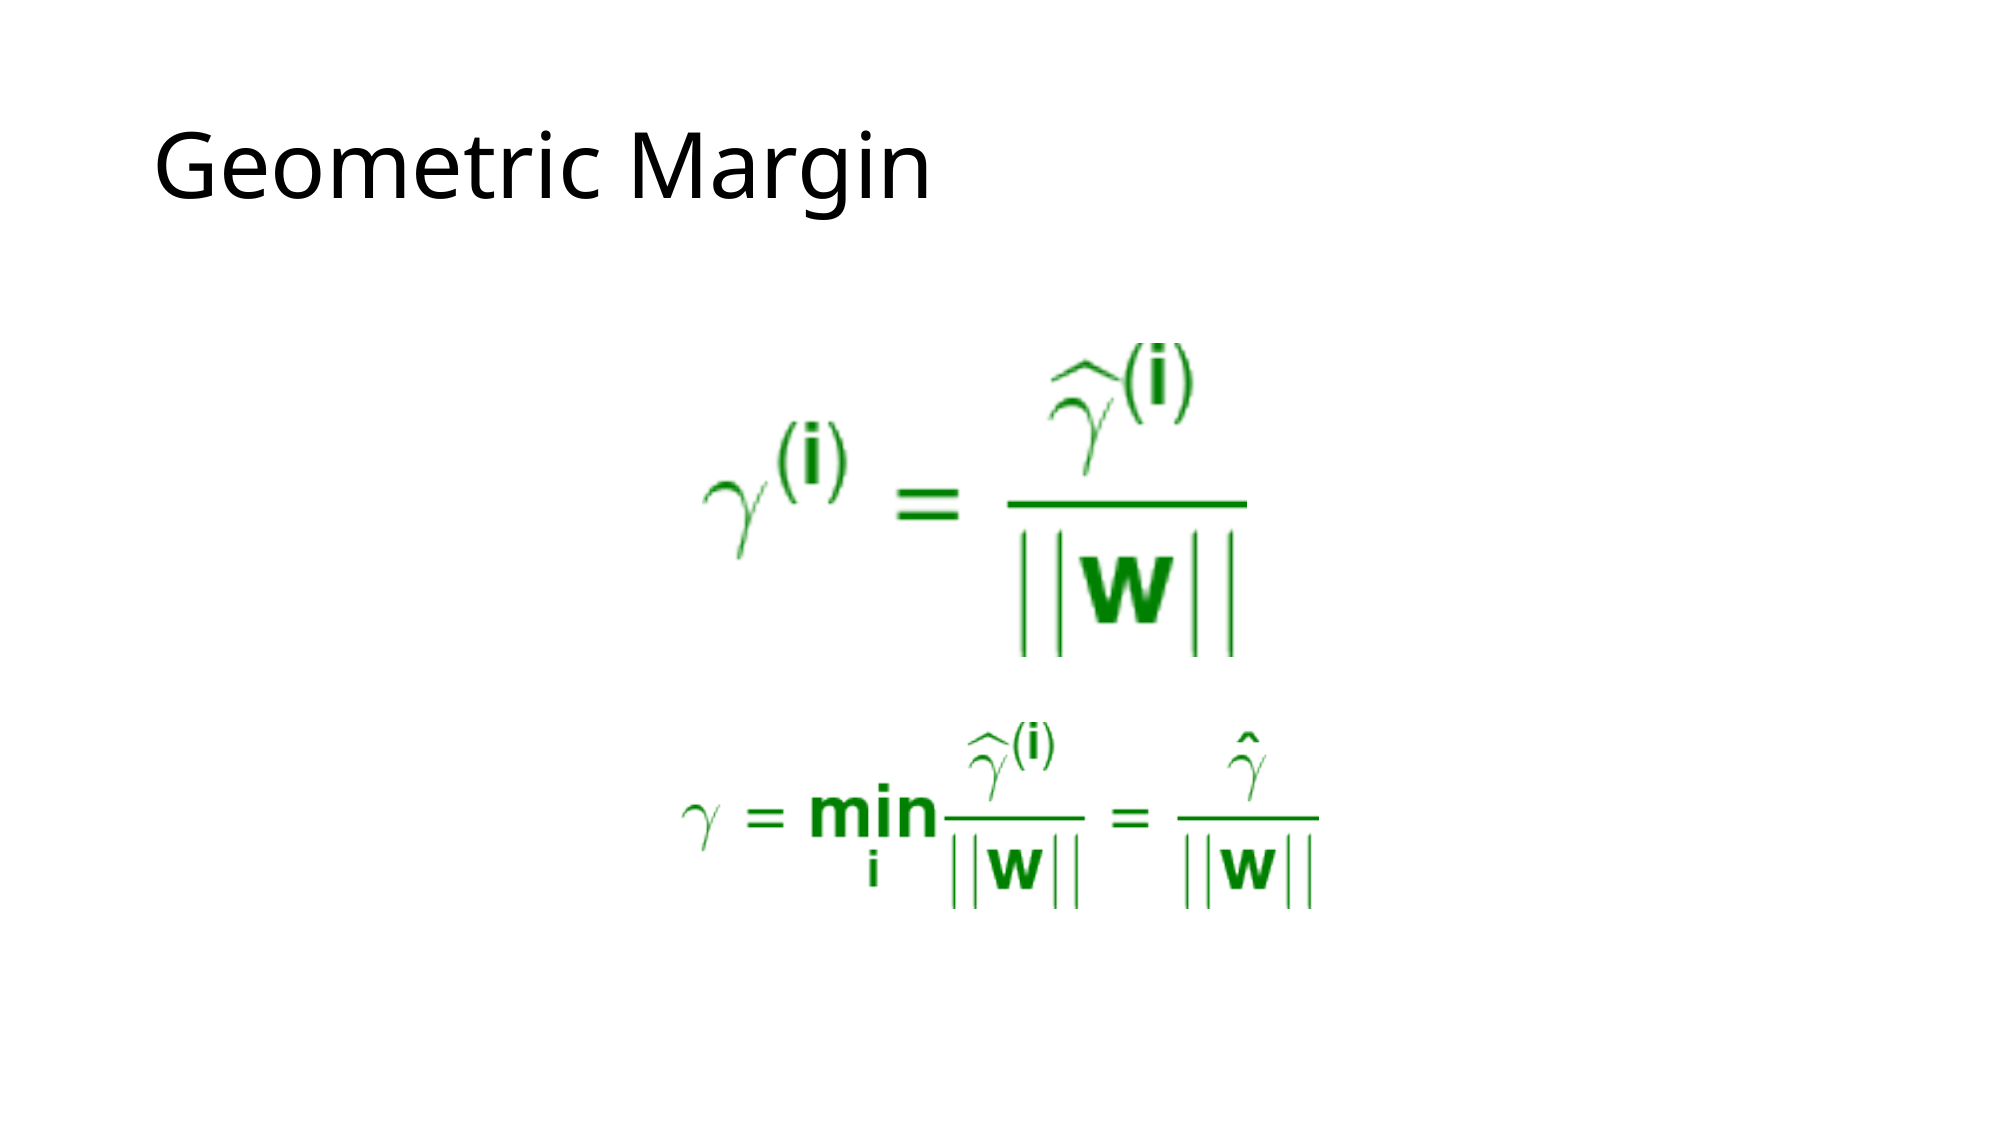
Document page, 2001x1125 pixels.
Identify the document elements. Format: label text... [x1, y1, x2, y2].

picture [702, 343, 1247, 658]
title Geometric Margin [137, 59, 1863, 278]
picture [681, 722, 1319, 909]
